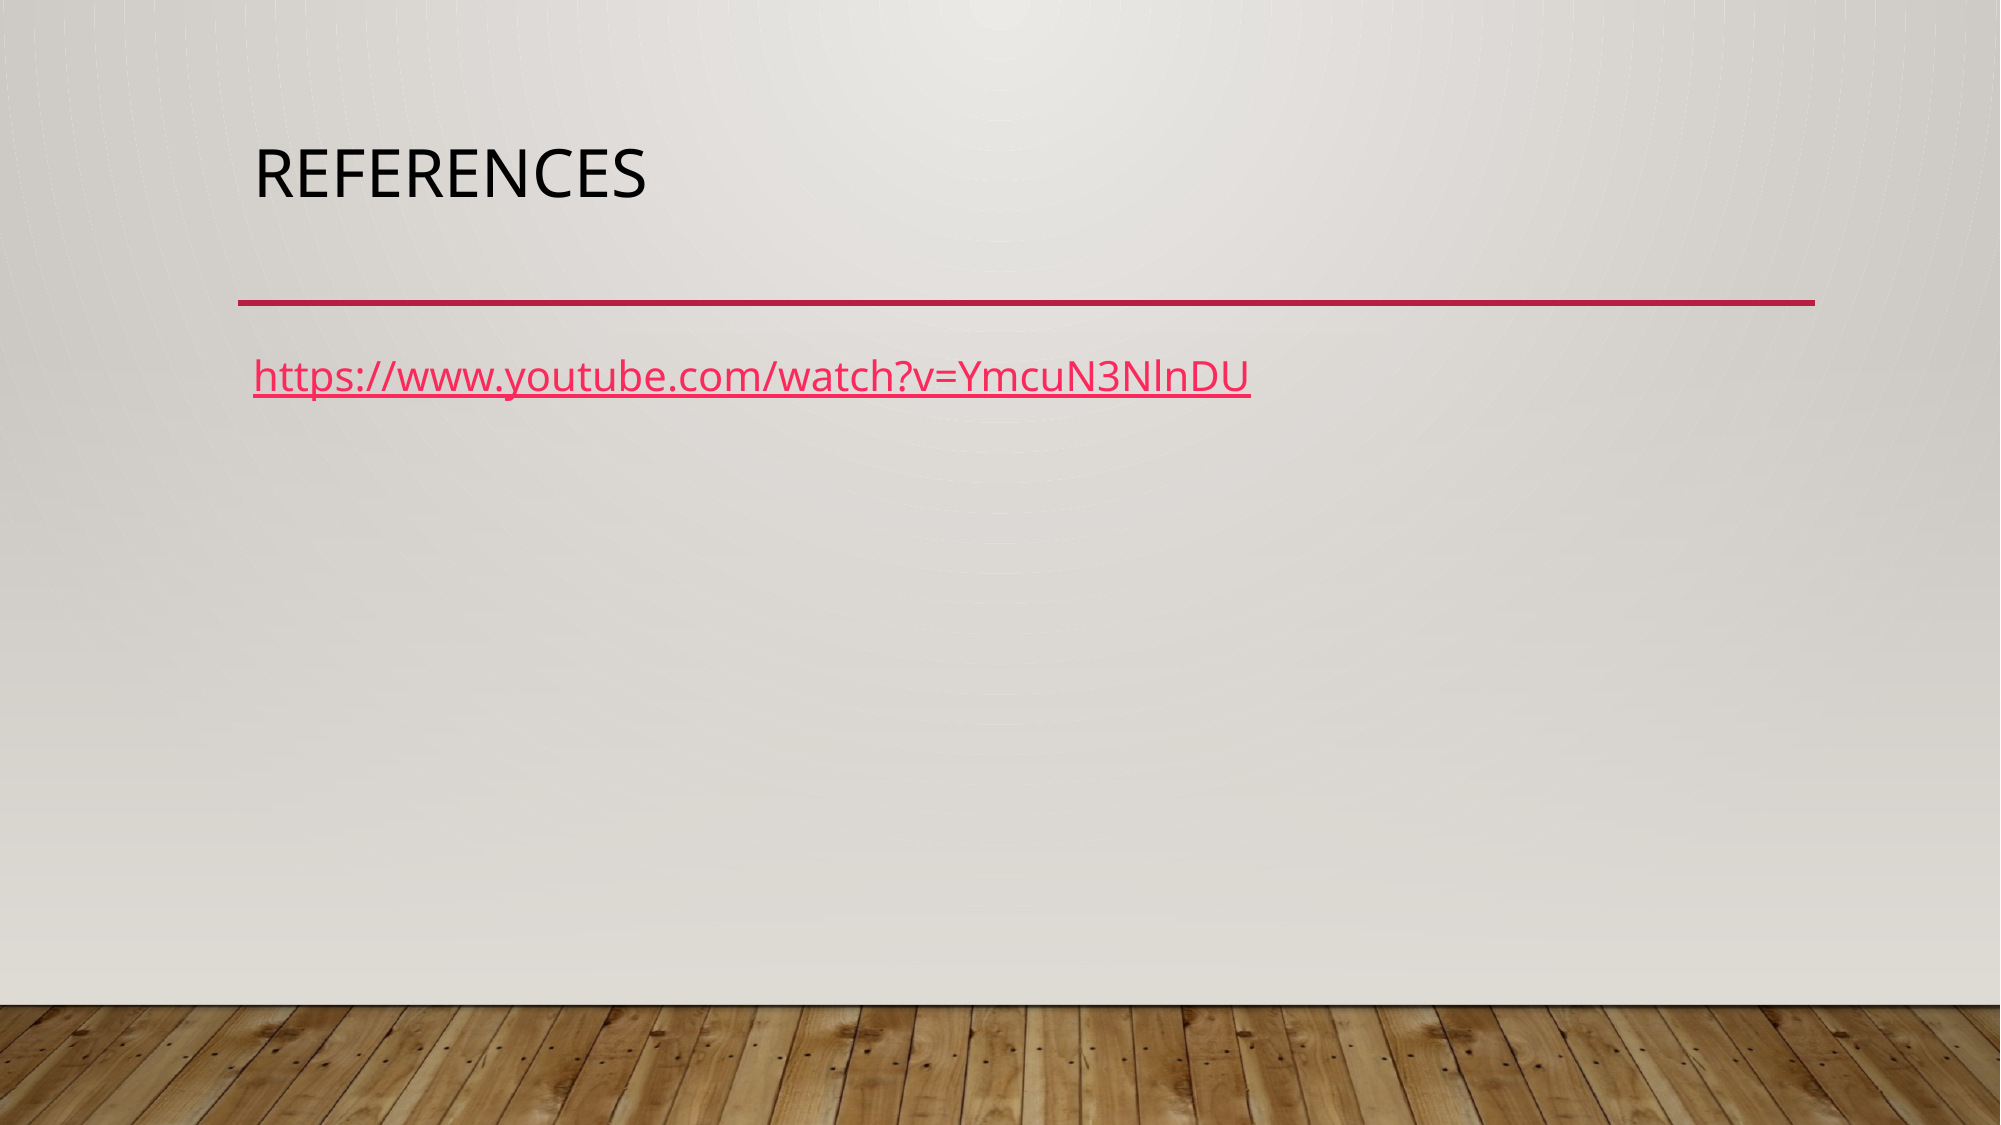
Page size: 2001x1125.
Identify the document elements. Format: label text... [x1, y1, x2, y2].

picture [0, 1005, 2000, 1125]
list https://www.youtube.com/watch?v=YmcuN3NlnDU [238, 330, 1814, 897]
title References [238, 131, 1814, 305]
